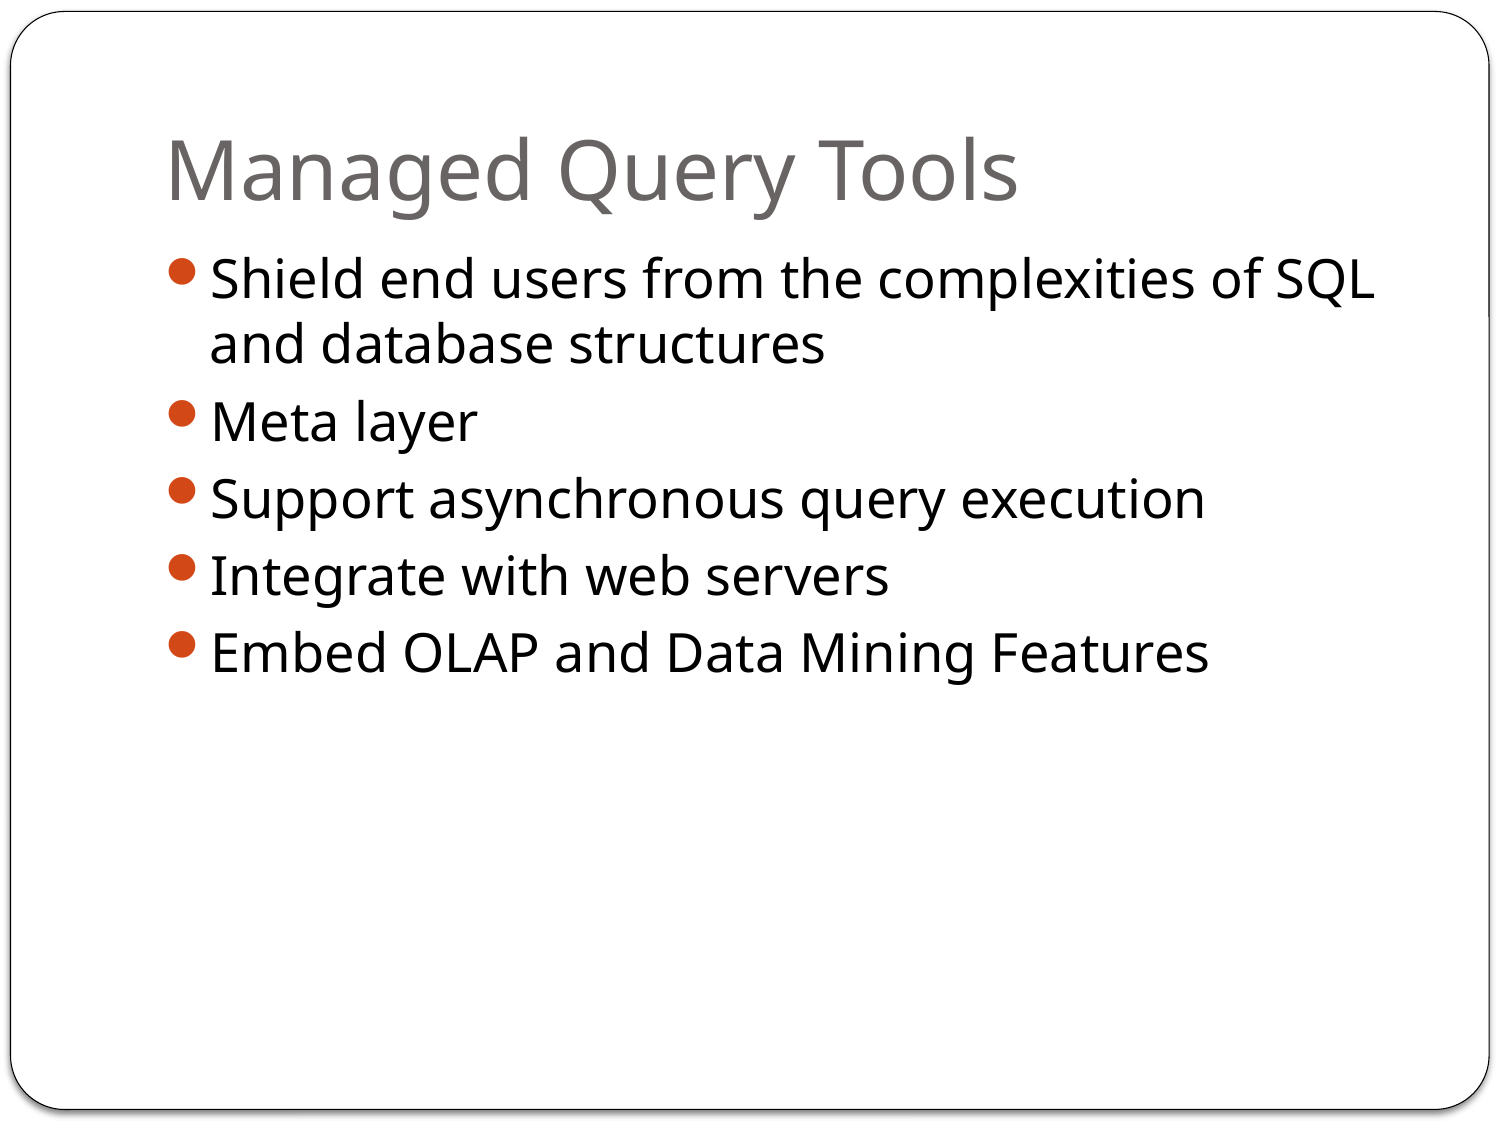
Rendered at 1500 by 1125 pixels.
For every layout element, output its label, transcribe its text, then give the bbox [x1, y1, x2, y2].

list Shield end users from the complexities of SQL and database structures Meta layer Support asynchronous query execution Integrate with web servers Embed OLAP and Data Mining Features [150, 237, 1425, 988]
title Managed Query Tools [150, 45, 1425, 233]
